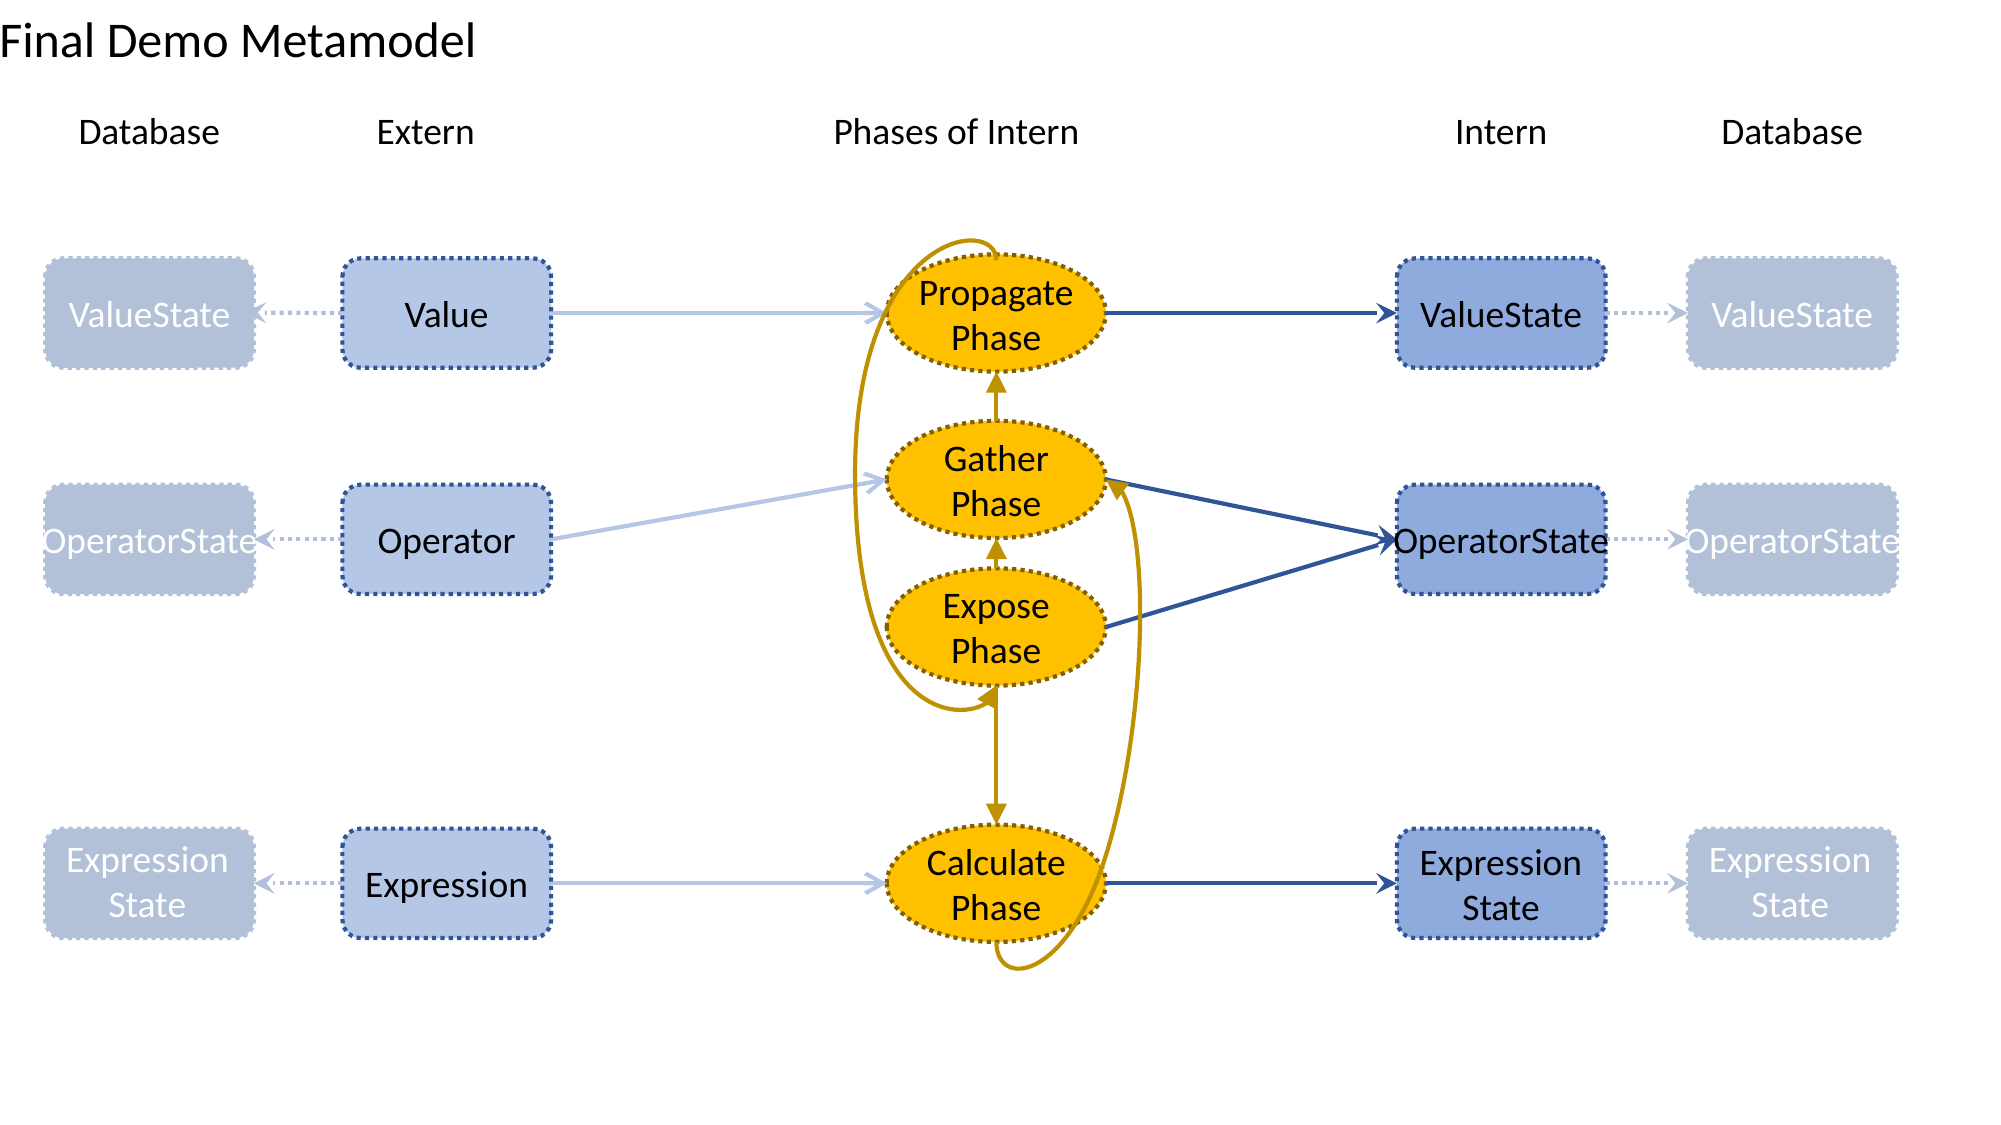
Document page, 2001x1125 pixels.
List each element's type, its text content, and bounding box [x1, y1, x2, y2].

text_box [886, 568, 1106, 655]
text_box [1544, 794, 1948, 950]
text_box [342, 484, 552, 595]
text_box [32, 540, 437, 612]
text_box Phases of Intern [818, 100, 1095, 160]
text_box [886, 824, 1106, 942]
text_box Intern [1440, 100, 1563, 160]
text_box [45, 828, 254, 939]
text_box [45, 258, 254, 368]
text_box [1687, 828, 1897, 939]
text_box [1544, 241, 1948, 397]
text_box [1105, 479, 1397, 539]
text_box [1544, 461, 1948, 618]
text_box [1687, 258, 1897, 368]
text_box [342, 258, 552, 368]
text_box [819, 655, 1283, 766]
text_box Database [63, 100, 236, 160]
text_box [32, 788, 437, 945]
text_box Extern [361, 100, 490, 160]
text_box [25, 484, 274, 595]
text_box Database [1706, 100, 1878, 160]
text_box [342, 828, 552, 939]
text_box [1377, 484, 1626, 595]
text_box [886, 473, 1106, 539]
text_box [32, 455, 437, 539]
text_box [551, 479, 887, 540]
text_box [1105, 539, 1397, 628]
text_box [1396, 828, 1606, 939]
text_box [886, 254, 1106, 372]
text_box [886, 420, 1106, 472]
text_box Final Demo Metamodel [0, 0, 492, 75]
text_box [1668, 484, 1917, 595]
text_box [1396, 258, 1606, 368]
text_box [32, 235, 437, 392]
